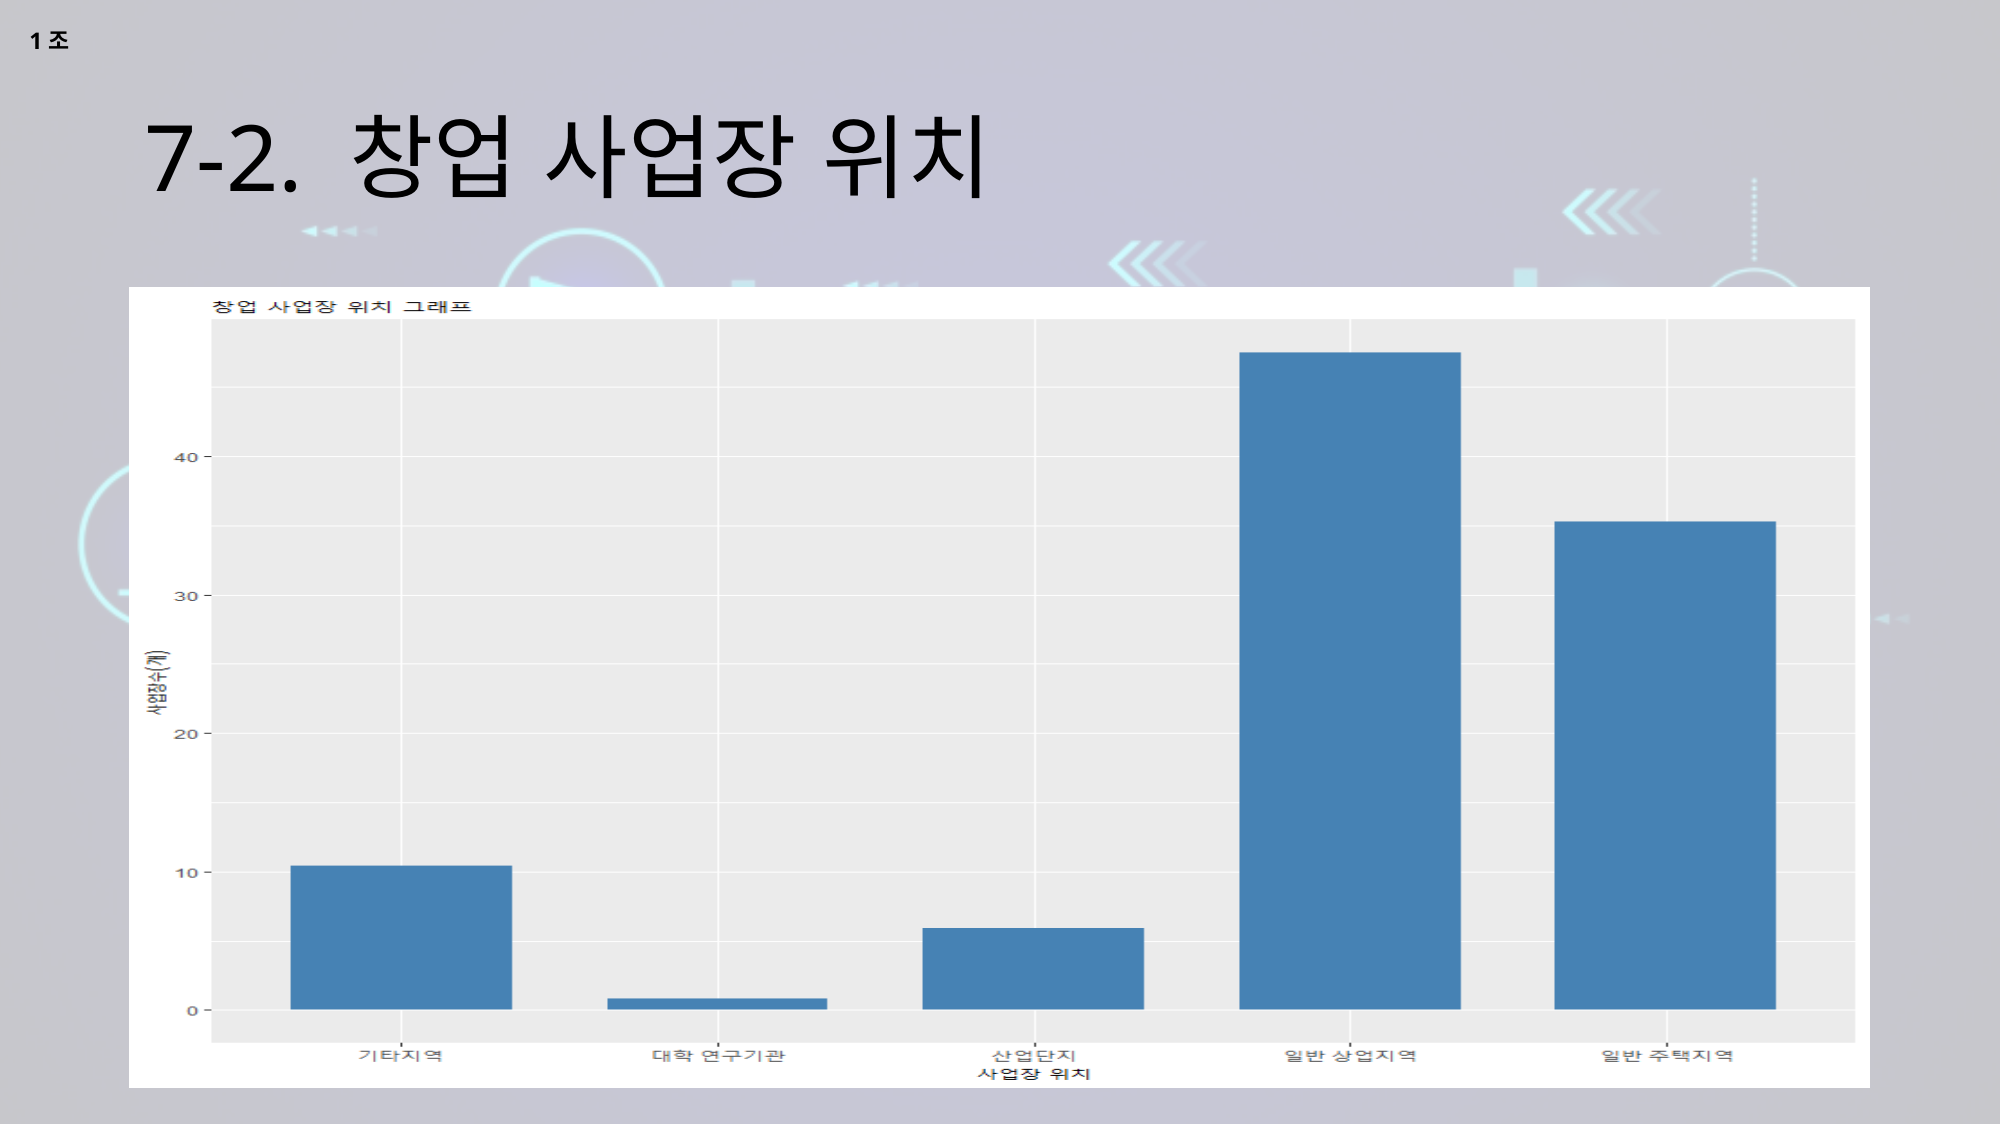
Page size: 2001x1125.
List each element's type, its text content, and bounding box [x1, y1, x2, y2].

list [129, 287, 1870, 1089]
title 7-2. 창업 사업장 위치 [129, 52, 1855, 271]
